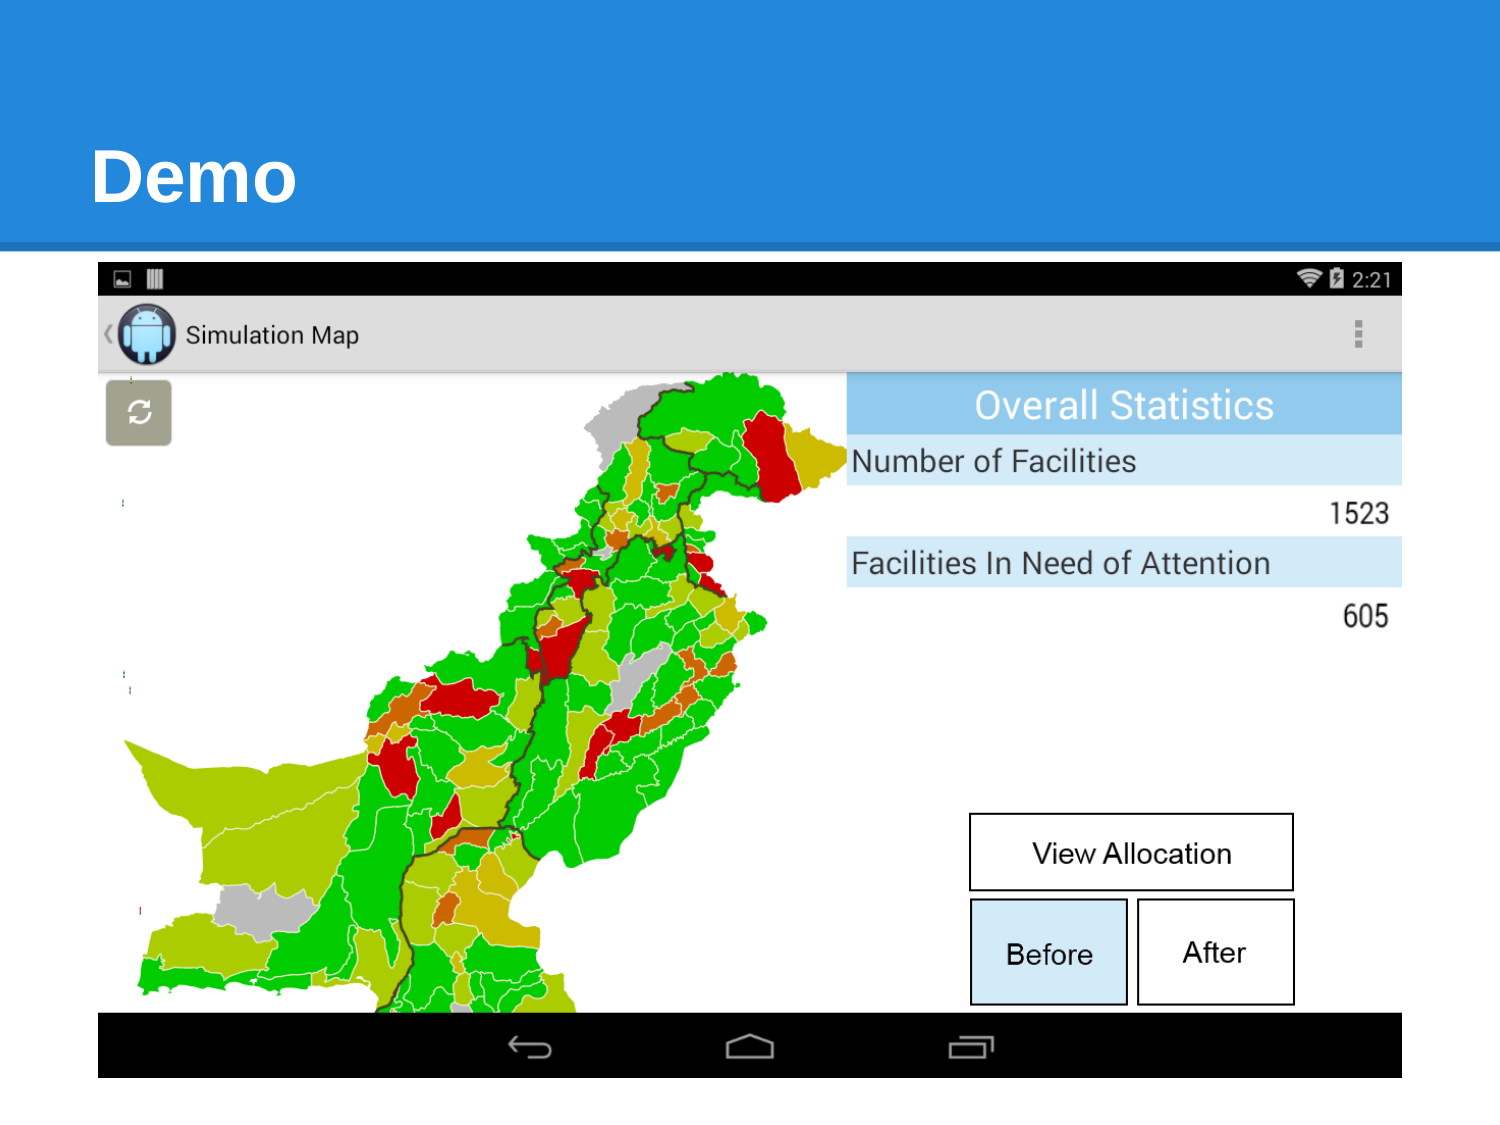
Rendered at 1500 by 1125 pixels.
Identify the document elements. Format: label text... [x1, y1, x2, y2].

picture [97, 262, 1403, 1078]
title Demo [75, 45, 1425, 233]
